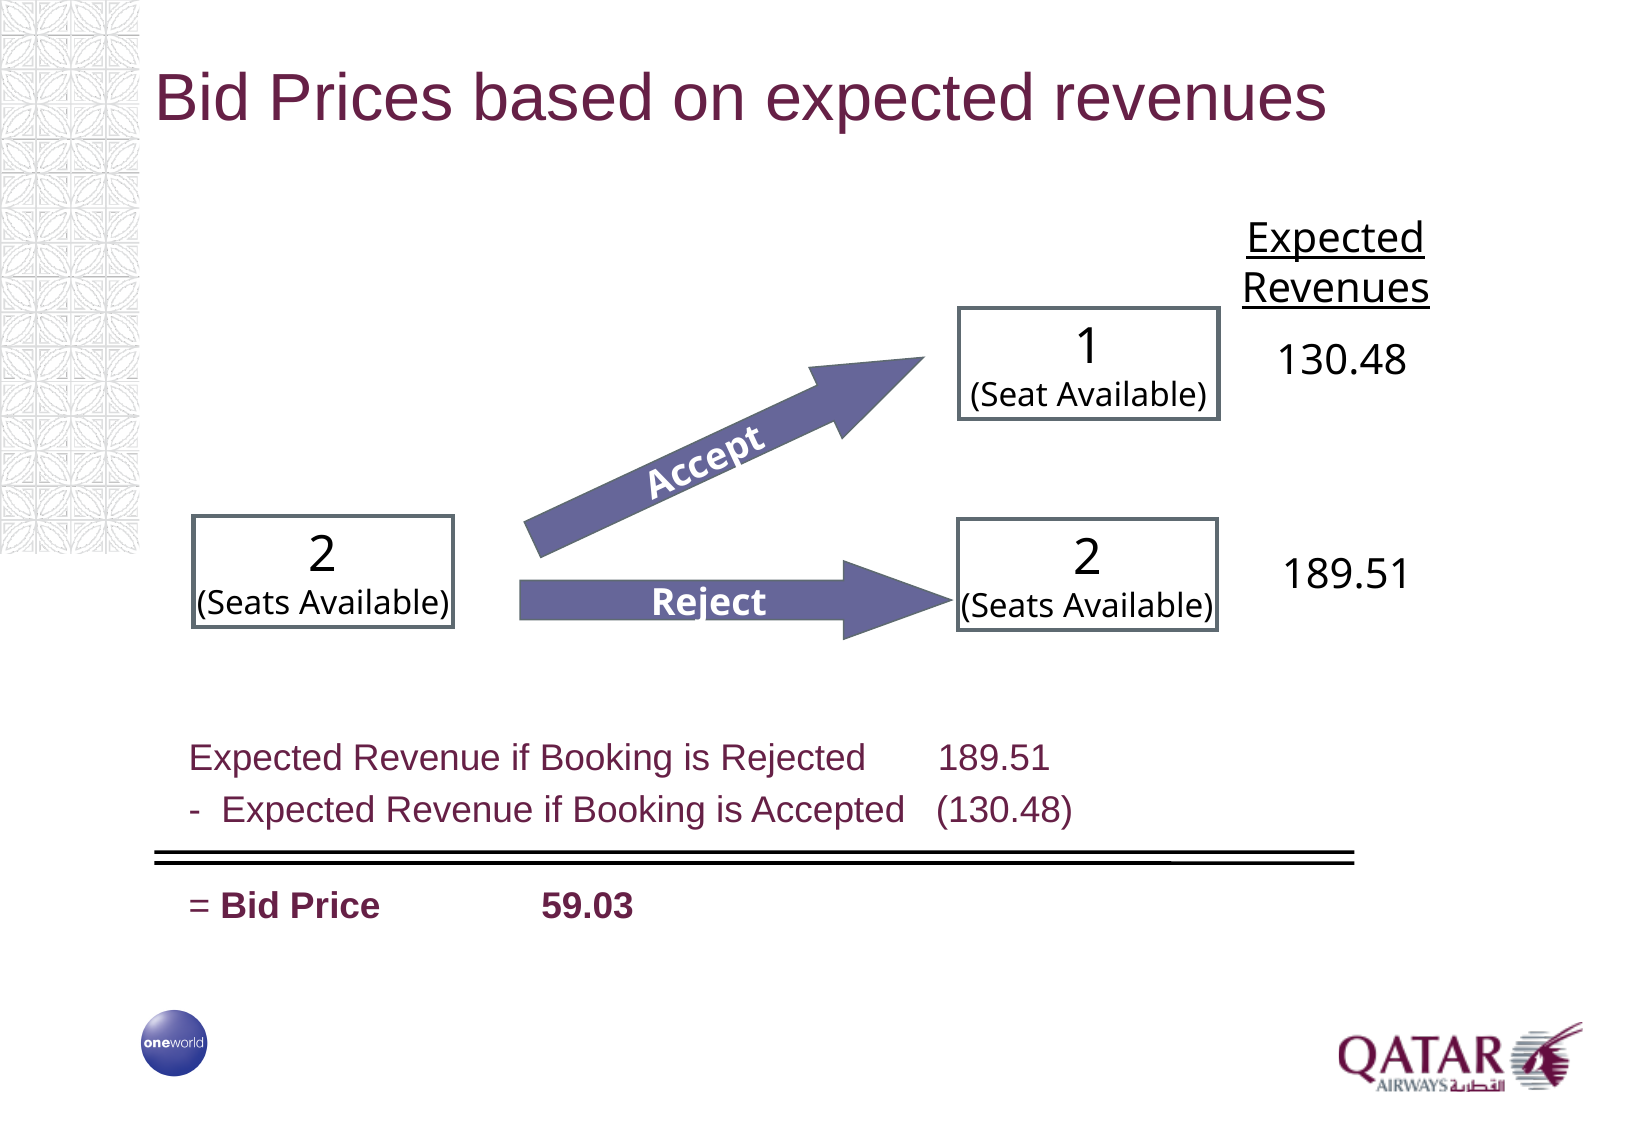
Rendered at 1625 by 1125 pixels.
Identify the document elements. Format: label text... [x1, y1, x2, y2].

title Bid Prices based on expected revenues [140, 0, 1602, 188]
picture [0, 0, 140, 554]
picture [1338, 1022, 1583, 1092]
text_box Expected Revenue if Booking is Rejected 189.51 - Expected Revenue if Booking is Accepted (130.48) = Bid Price 59.03 [173, 725, 1528, 979]
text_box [193, 202, 1461, 640]
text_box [154, 851, 1355, 864]
picture [139, 1008, 209, 1078]
